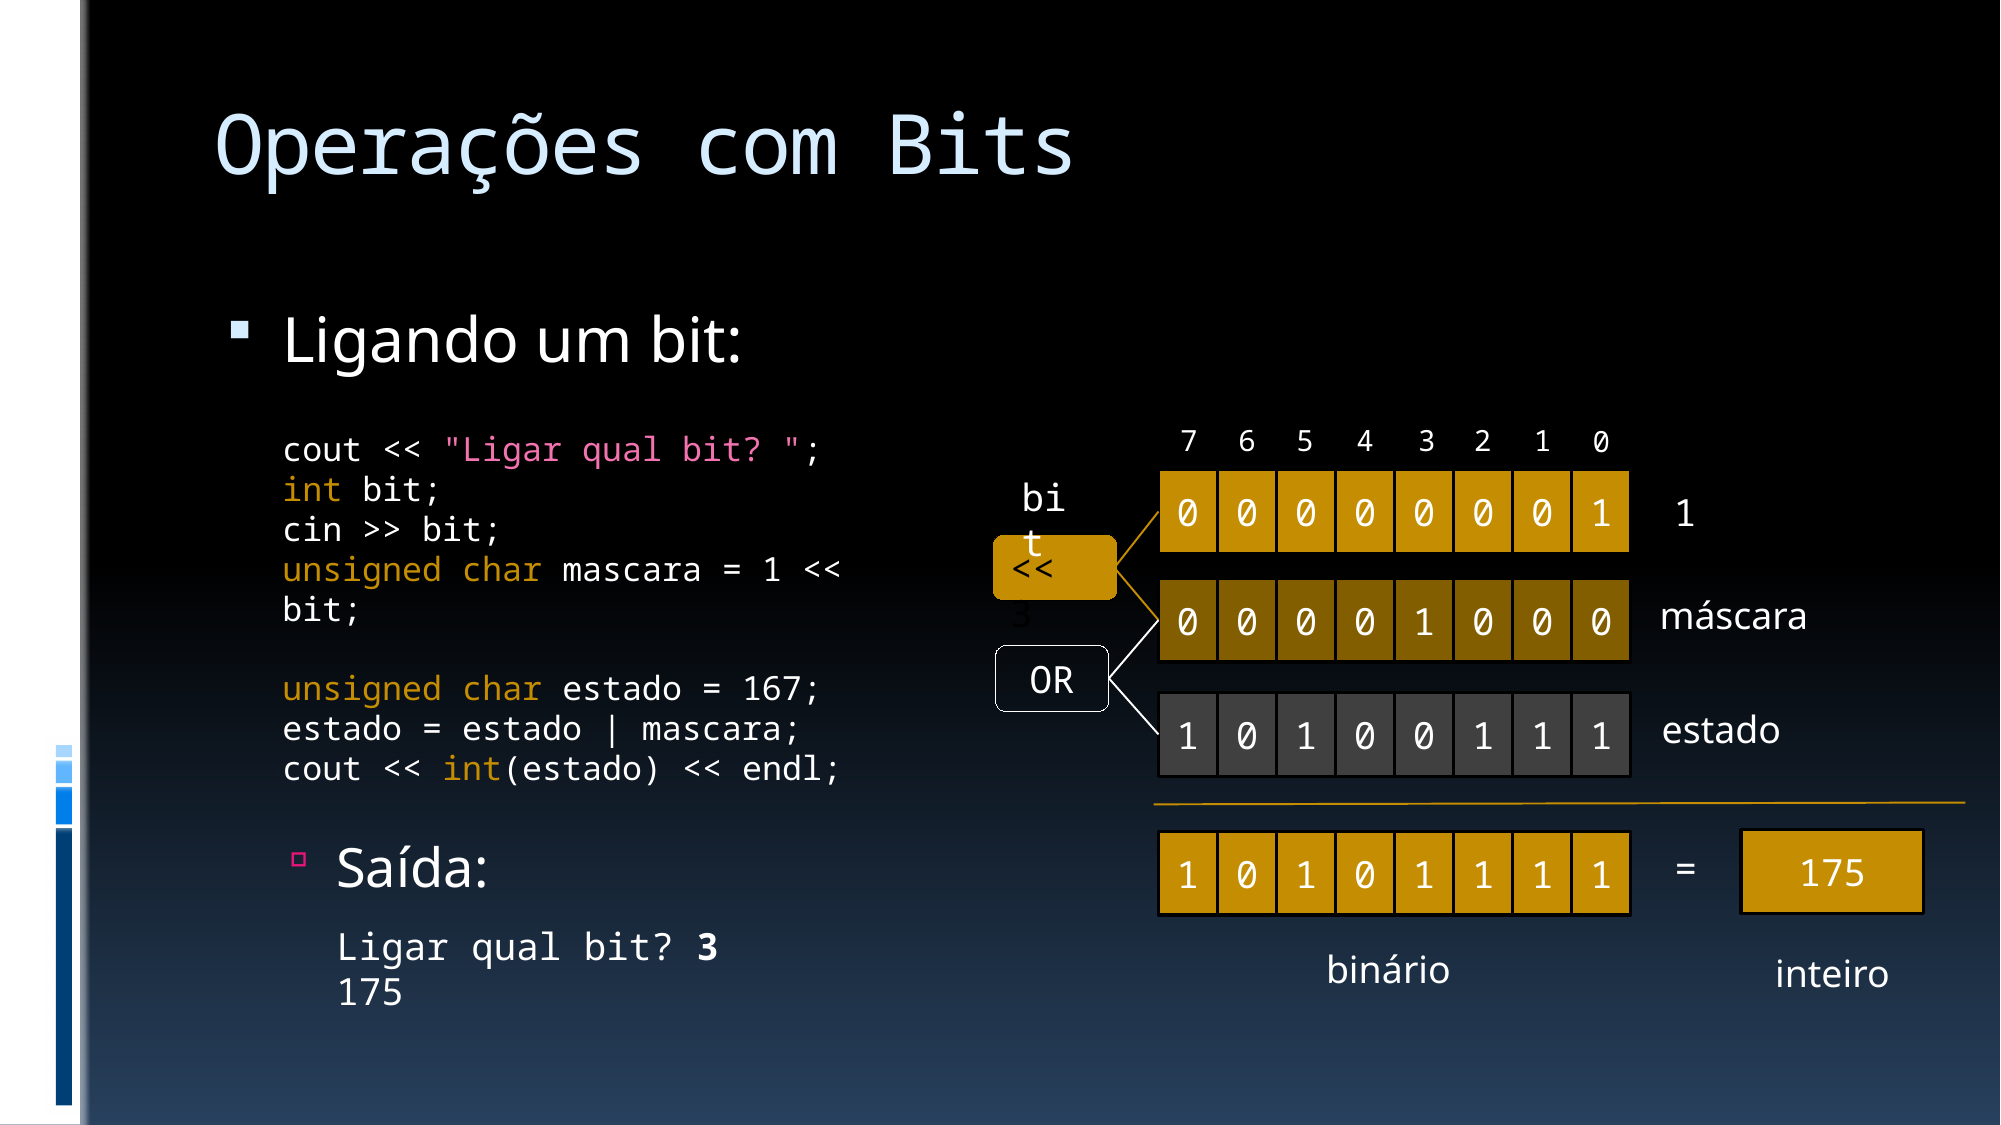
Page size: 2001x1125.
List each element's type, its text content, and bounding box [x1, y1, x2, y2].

text_box Ligar qual bit? 3 175 [321, 915, 1154, 1065]
title Operações com Bits [200, 83, 1900, 234]
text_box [995, 414, 1966, 1004]
text_box cout << "Ligar qual bit? "; int bit; cin >> bit; unsigned char mascara = 1 << bit; unsigned char estado = 167; estado = estado | mascara; cout << int(estado) << endl; [267, 420, 950, 795]
list Ligando um bit: Saída: [200, 292, 1900, 1043]
